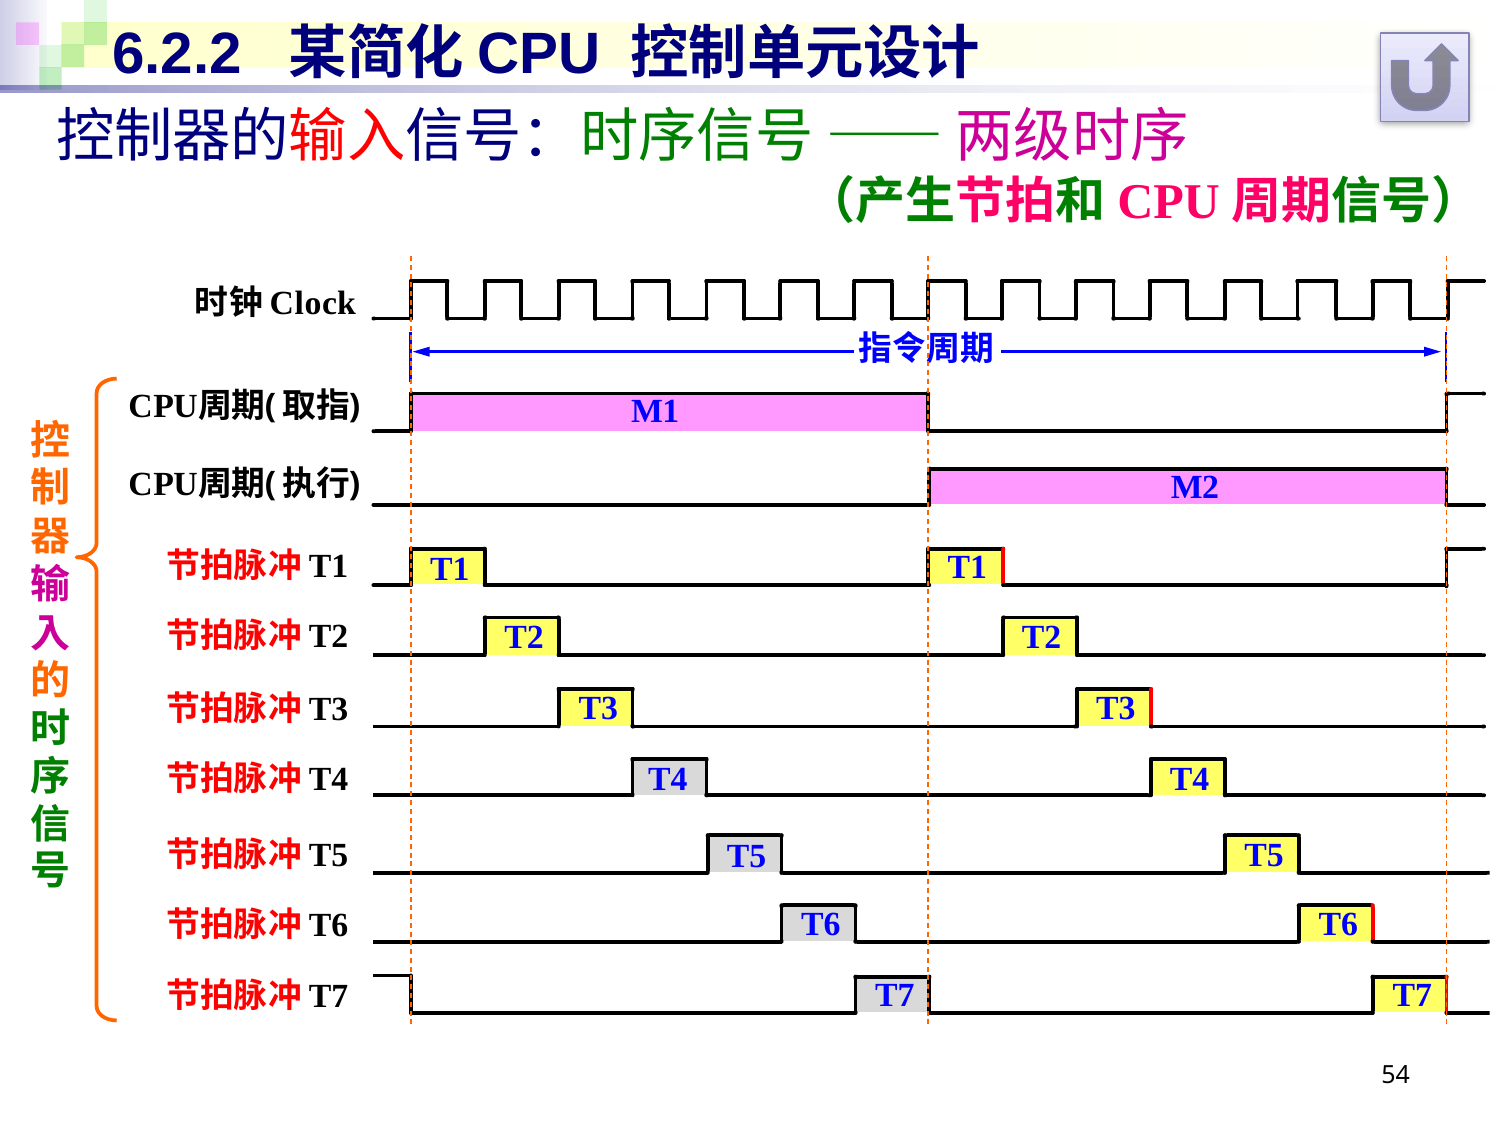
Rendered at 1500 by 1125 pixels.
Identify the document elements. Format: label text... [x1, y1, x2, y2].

title 6.2.2 某简化CPU 控制单元设计 [97, 7, 1483, 94]
text_box [1380, 32, 1470, 122]
picture [5, 255, 1490, 1036]
text_box （产生节拍和CPU周期信号） [790, 160, 1497, 236]
text_box 控制器的输入信号：时序信号 —— 两级时序 [41, 90, 1282, 176]
slide_number 54 [1074, 1043, 1426, 1101]
